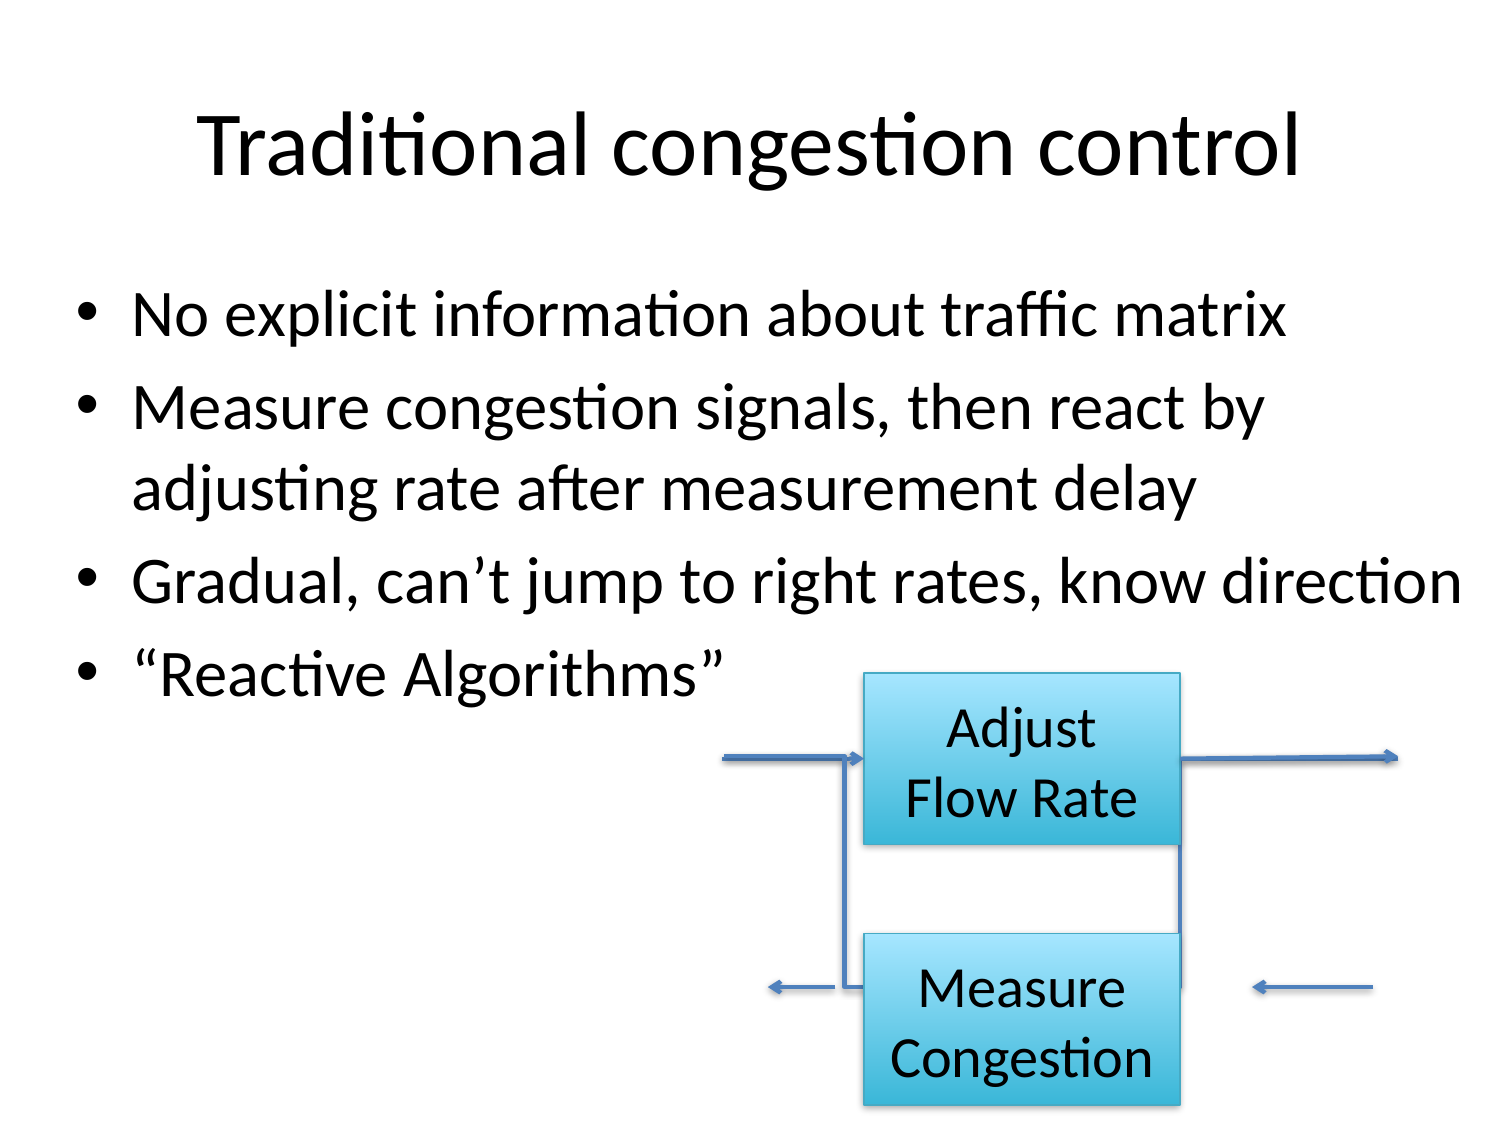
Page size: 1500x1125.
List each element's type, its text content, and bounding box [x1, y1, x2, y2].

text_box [721, 672, 1399, 988]
list No explicit information about traffic matrix Measure congestion signals, then react by adjusting rate after measurement delay Gradual, can’t jump to right rates, know direction “Reactive Algorithms” [60, 262, 1490, 1005]
title Traditional congestion control [75, 45, 1425, 233]
text_box Measure Congestion [863, 995, 1181, 1106]
